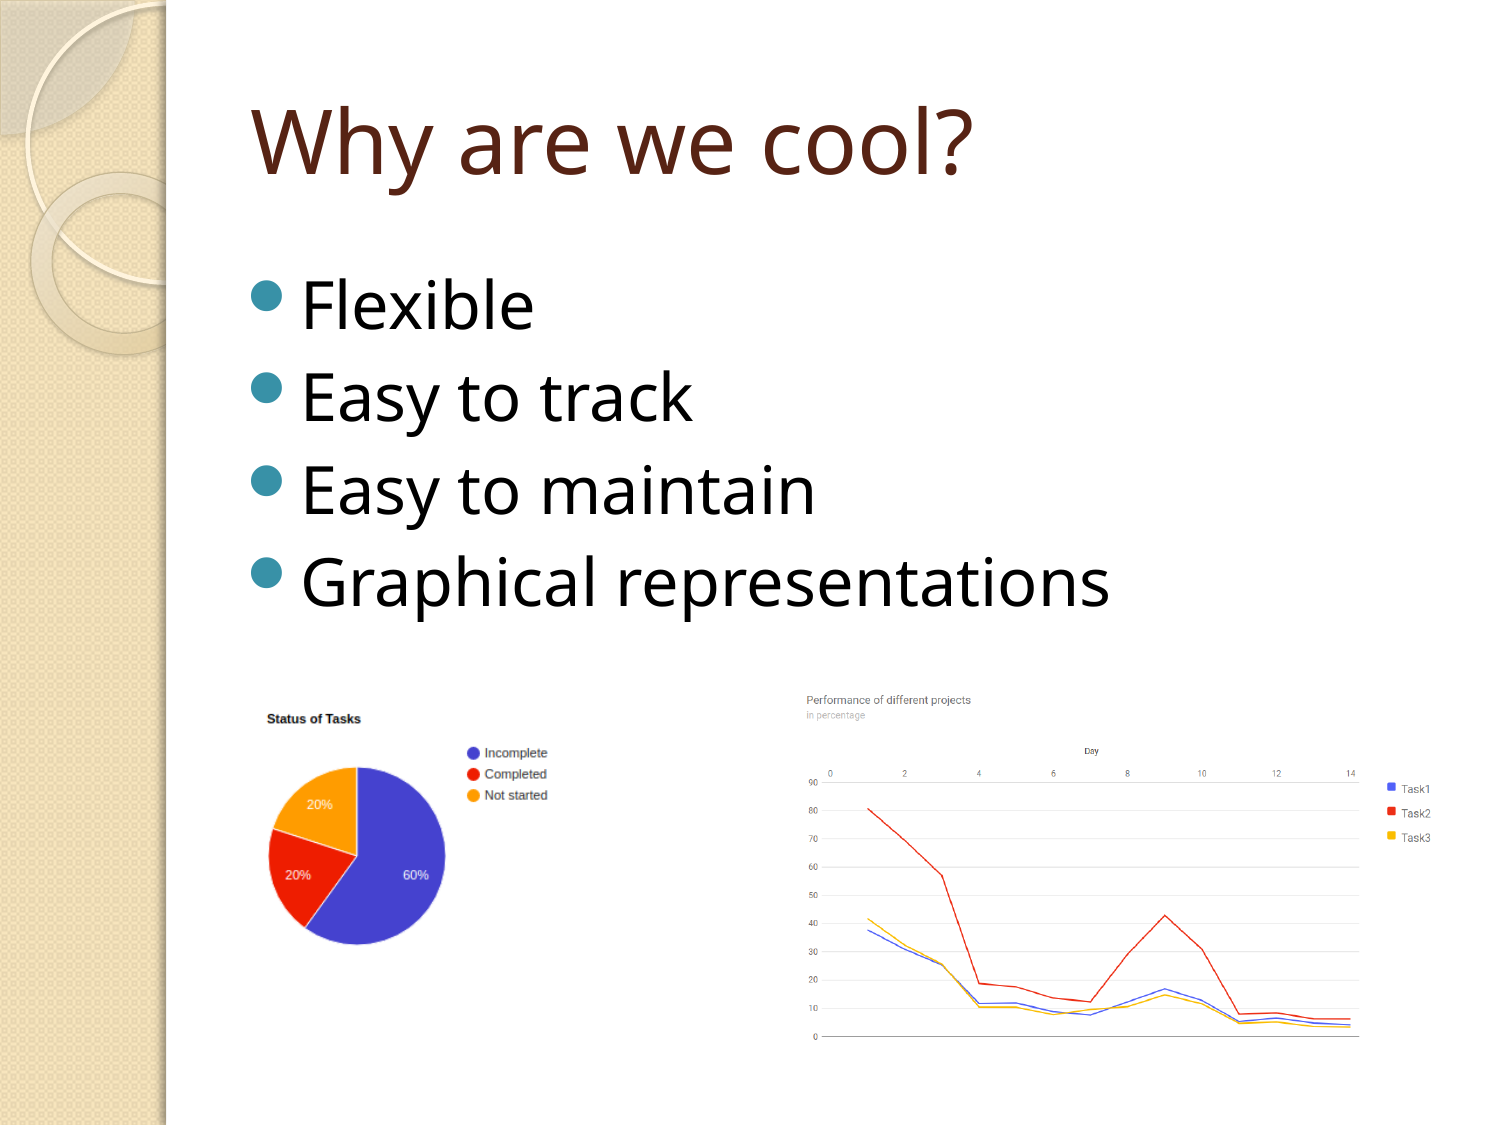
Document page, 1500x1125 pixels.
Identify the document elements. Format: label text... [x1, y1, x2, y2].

title Why are we cool? [235, 45, 1466, 233]
picture [170, 680, 693, 970]
list Flexible Easy to track Easy to maintain Graphical representations [218, 255, 1223, 770]
picture [726, 680, 1471, 1048]
